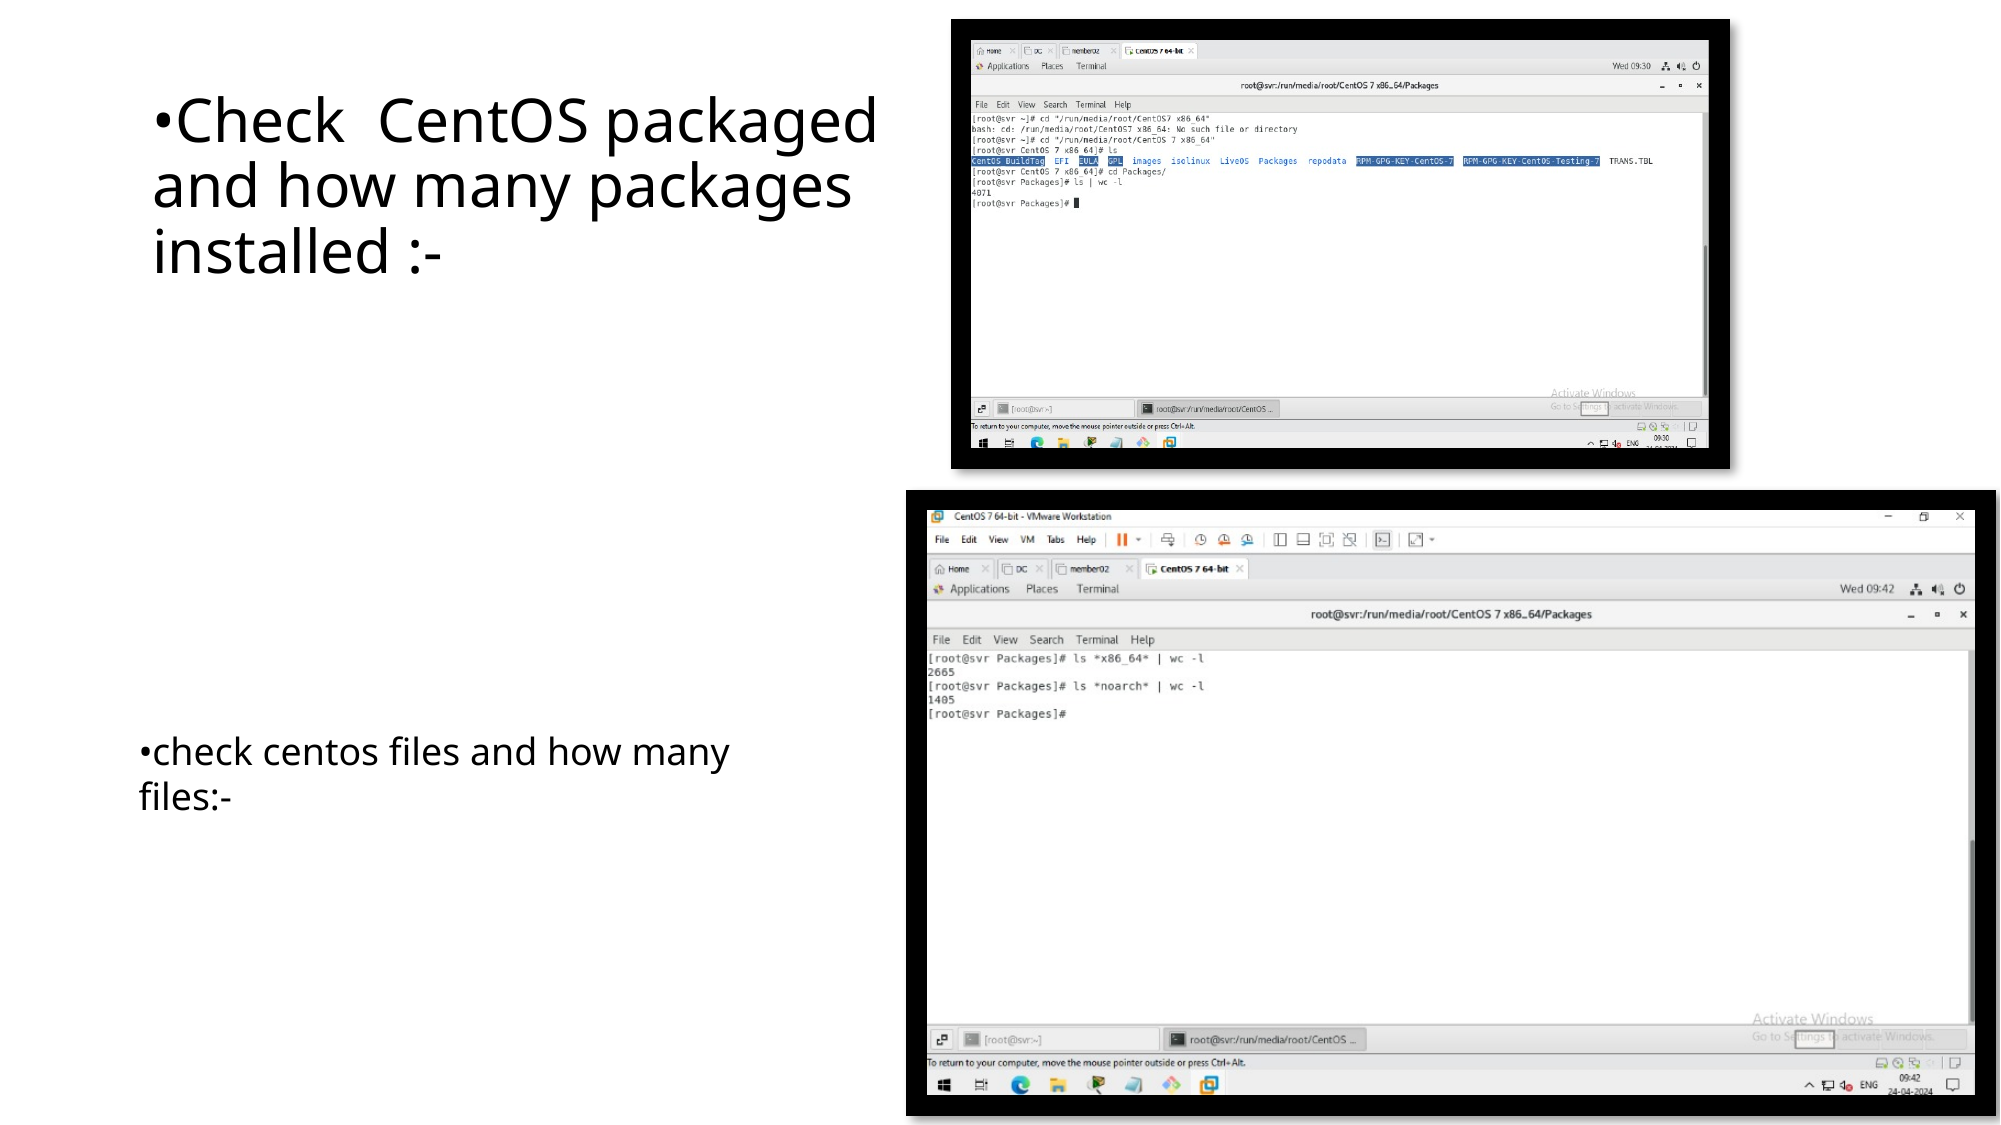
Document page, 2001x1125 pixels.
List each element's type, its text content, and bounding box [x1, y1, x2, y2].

title •Check CentOS packaged and how many packages installed :- [137, 59, 905, 317]
picture [926, 509, 1976, 1096]
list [970, 39, 1710, 449]
text_box •check centos files and how many files:- [123, 720, 759, 826]
